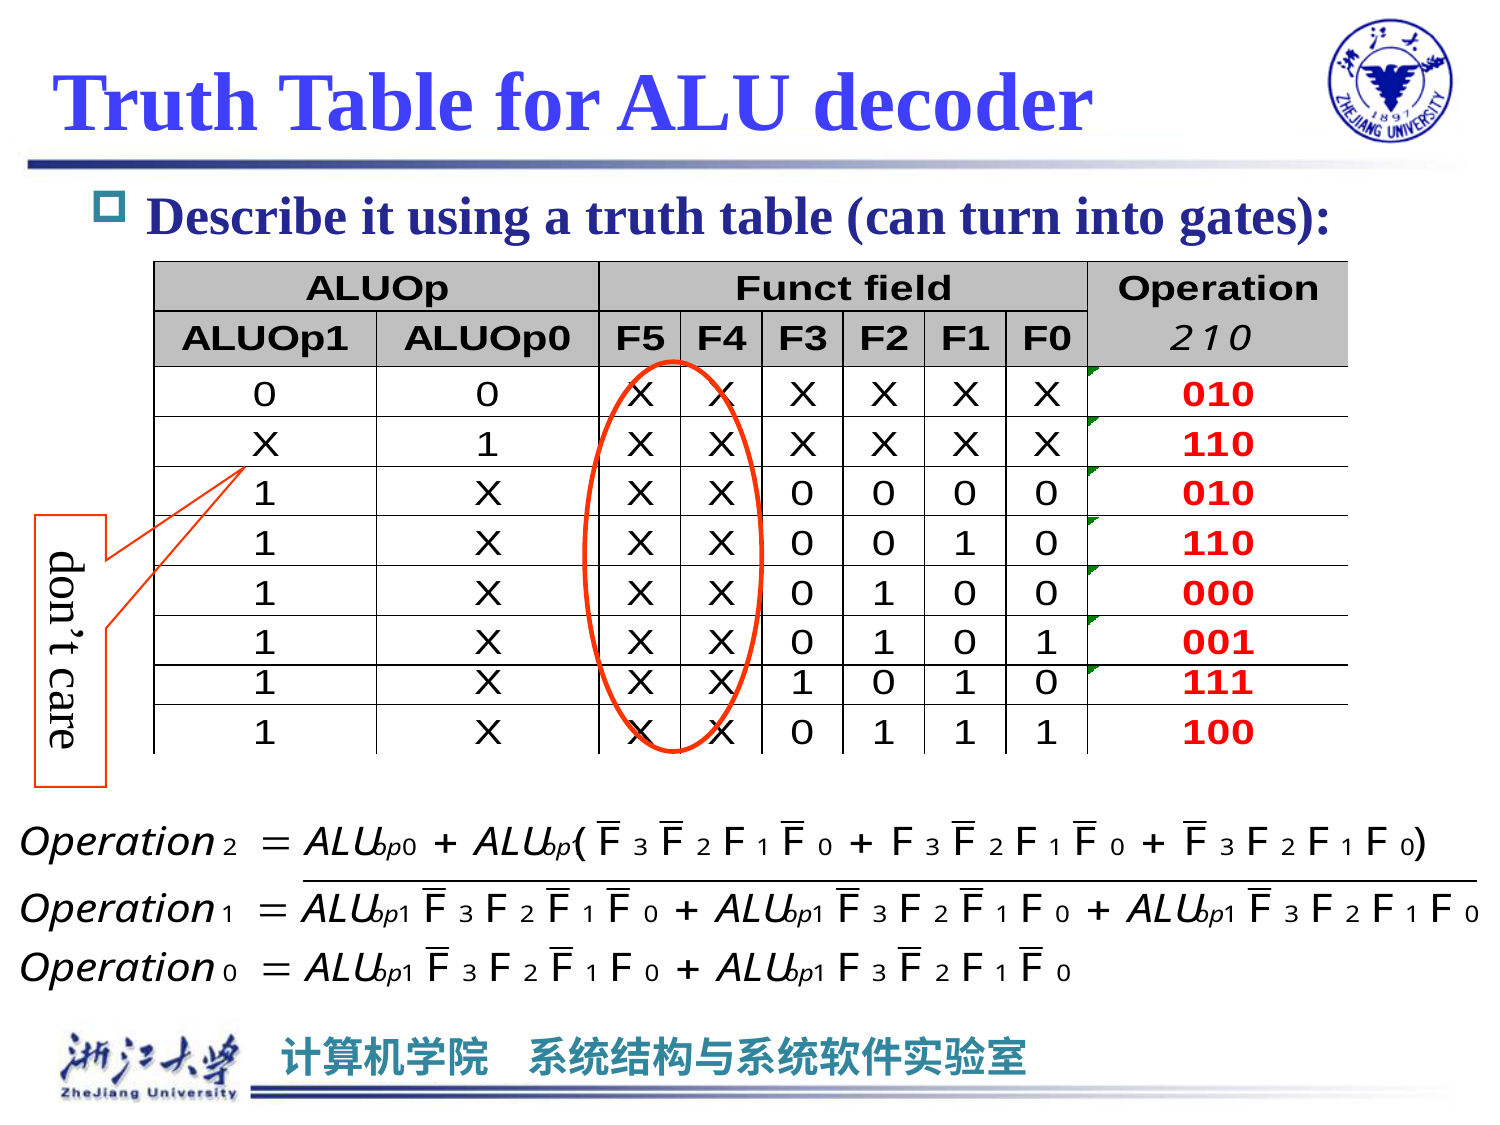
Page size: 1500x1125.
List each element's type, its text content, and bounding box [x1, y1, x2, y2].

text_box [15, 813, 1488, 995]
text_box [152, 260, 1350, 756]
picture [7, 0, 1493, 1125]
list Describe it using a truth table (can turn into gates): [75, 172, 1425, 812]
text_box don’t care [34, 515, 147, 787]
title Truth Table for ALU decoder [37, 19, 1329, 176]
